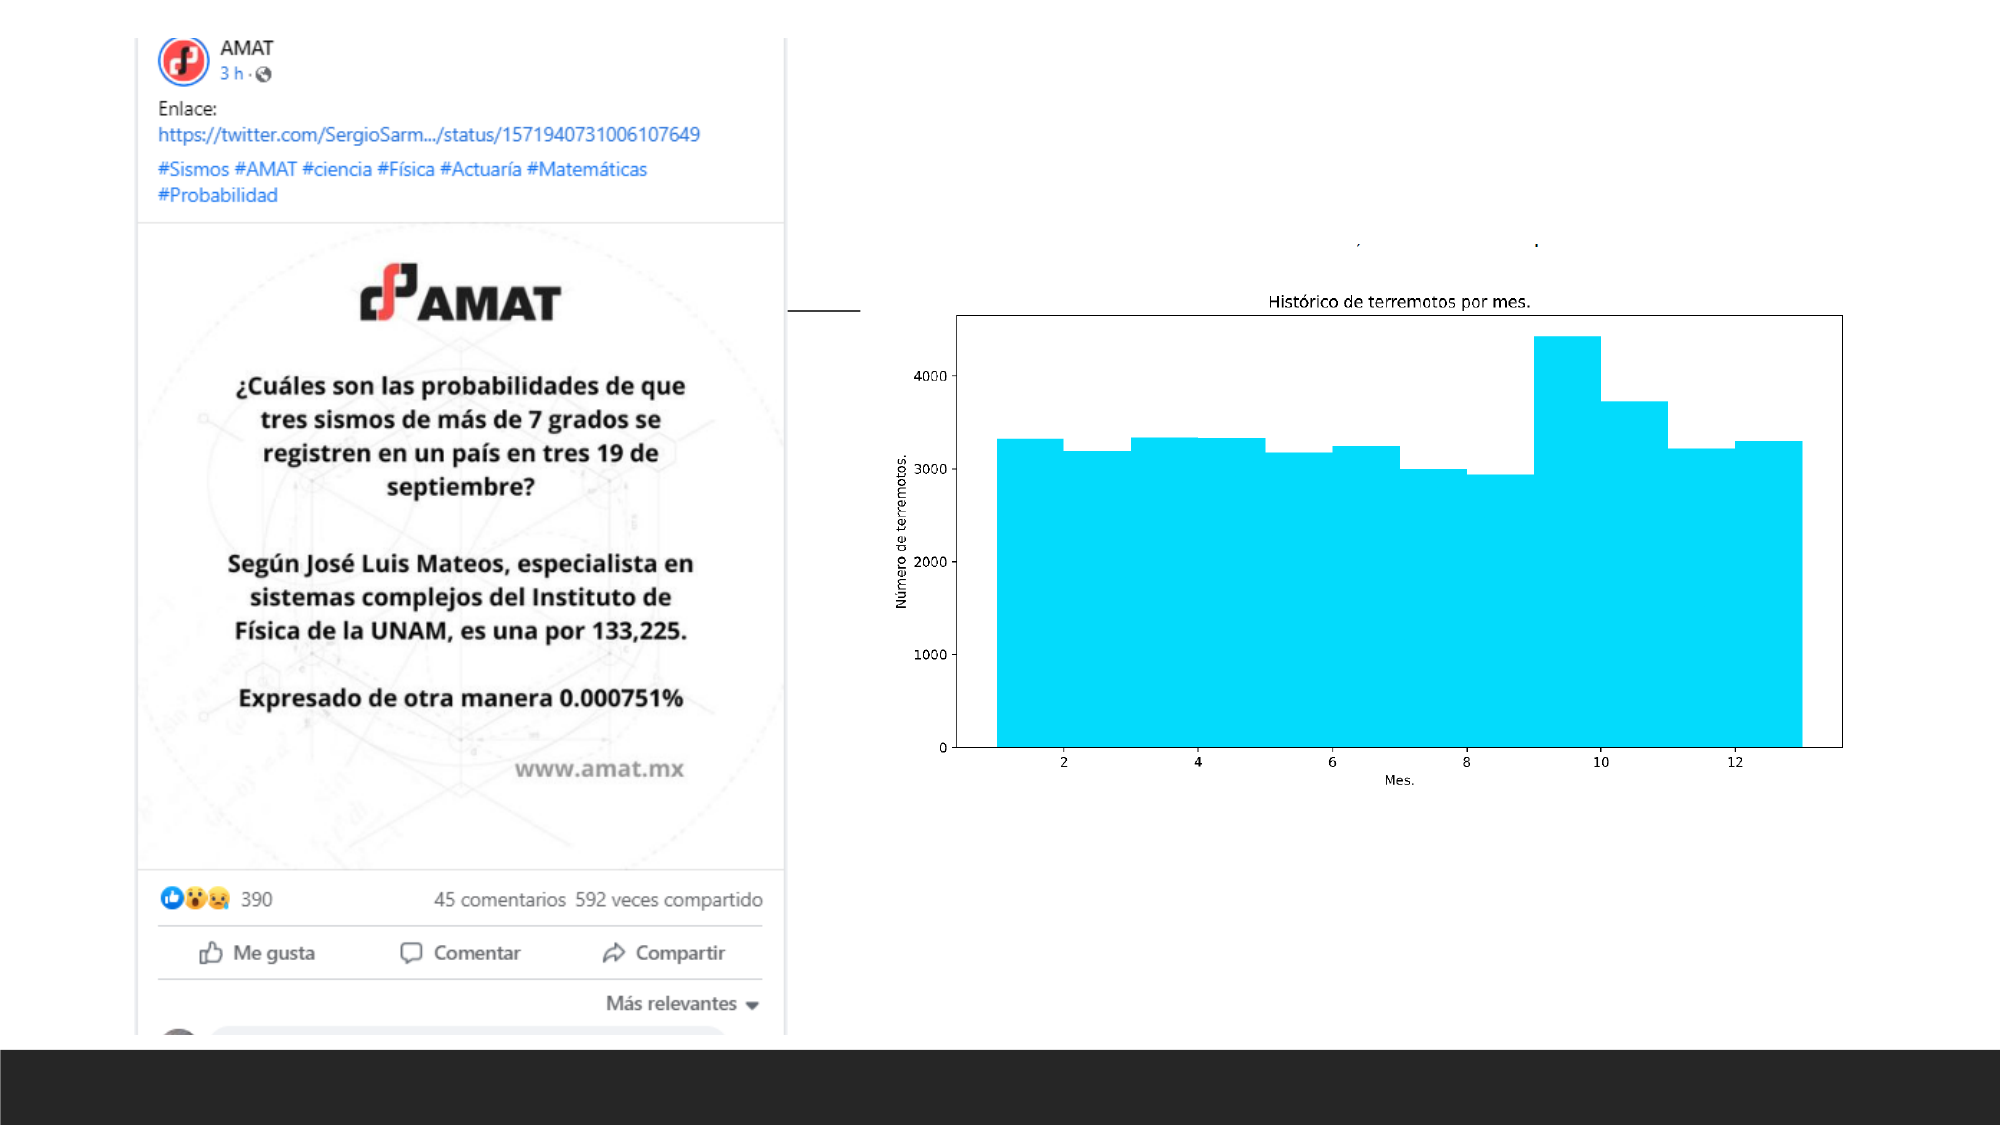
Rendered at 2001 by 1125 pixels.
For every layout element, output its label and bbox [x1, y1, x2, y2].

picture [133, 37, 789, 1036]
picture [859, 243, 2001, 800]
